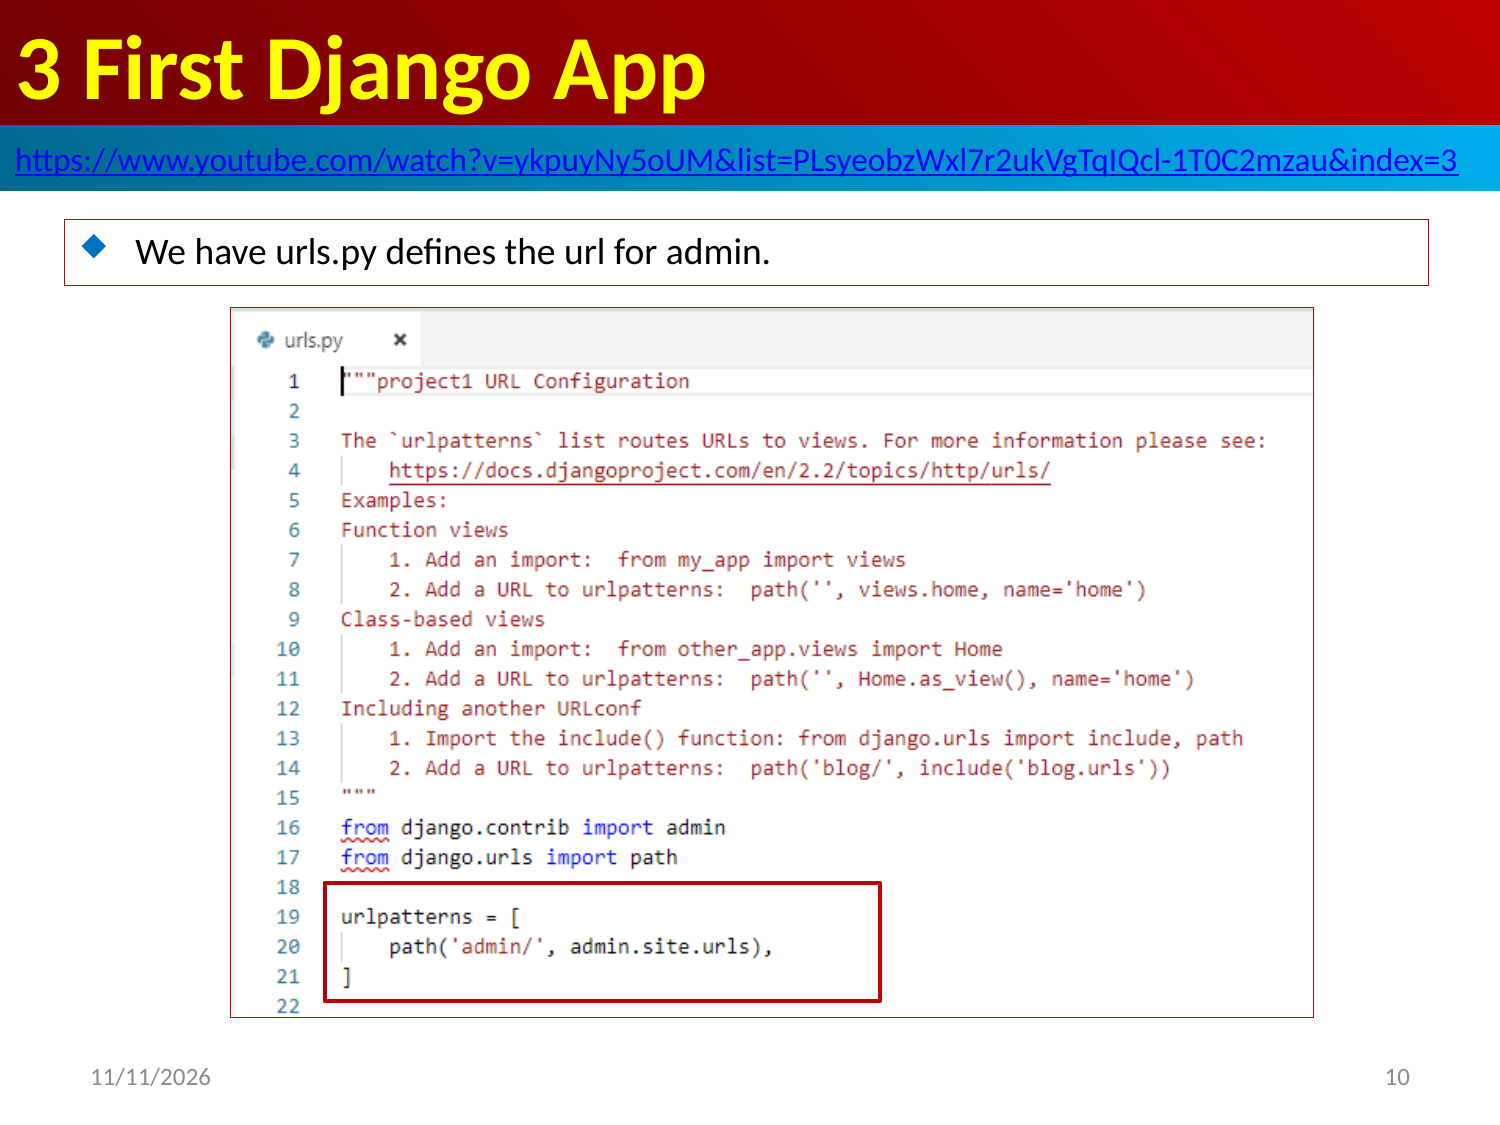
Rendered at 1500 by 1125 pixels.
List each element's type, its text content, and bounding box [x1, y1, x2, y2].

slide_number 10 [1074, 1042, 1425, 1109]
picture [229, 307, 1314, 1018]
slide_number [75, 1042, 425, 1109]
title 3 First Django App [0, 0, 1500, 125]
subtitle We have urls.py defines the url for admin. [64, 219, 1429, 286]
text_box https://www.youtube.com/watch?v=ykpuyNy5oUM&list=PLsyeobzWxl7r2ukVgTqIQcl-1T0C2mzau&index=3 [0, 125, 1500, 191]
